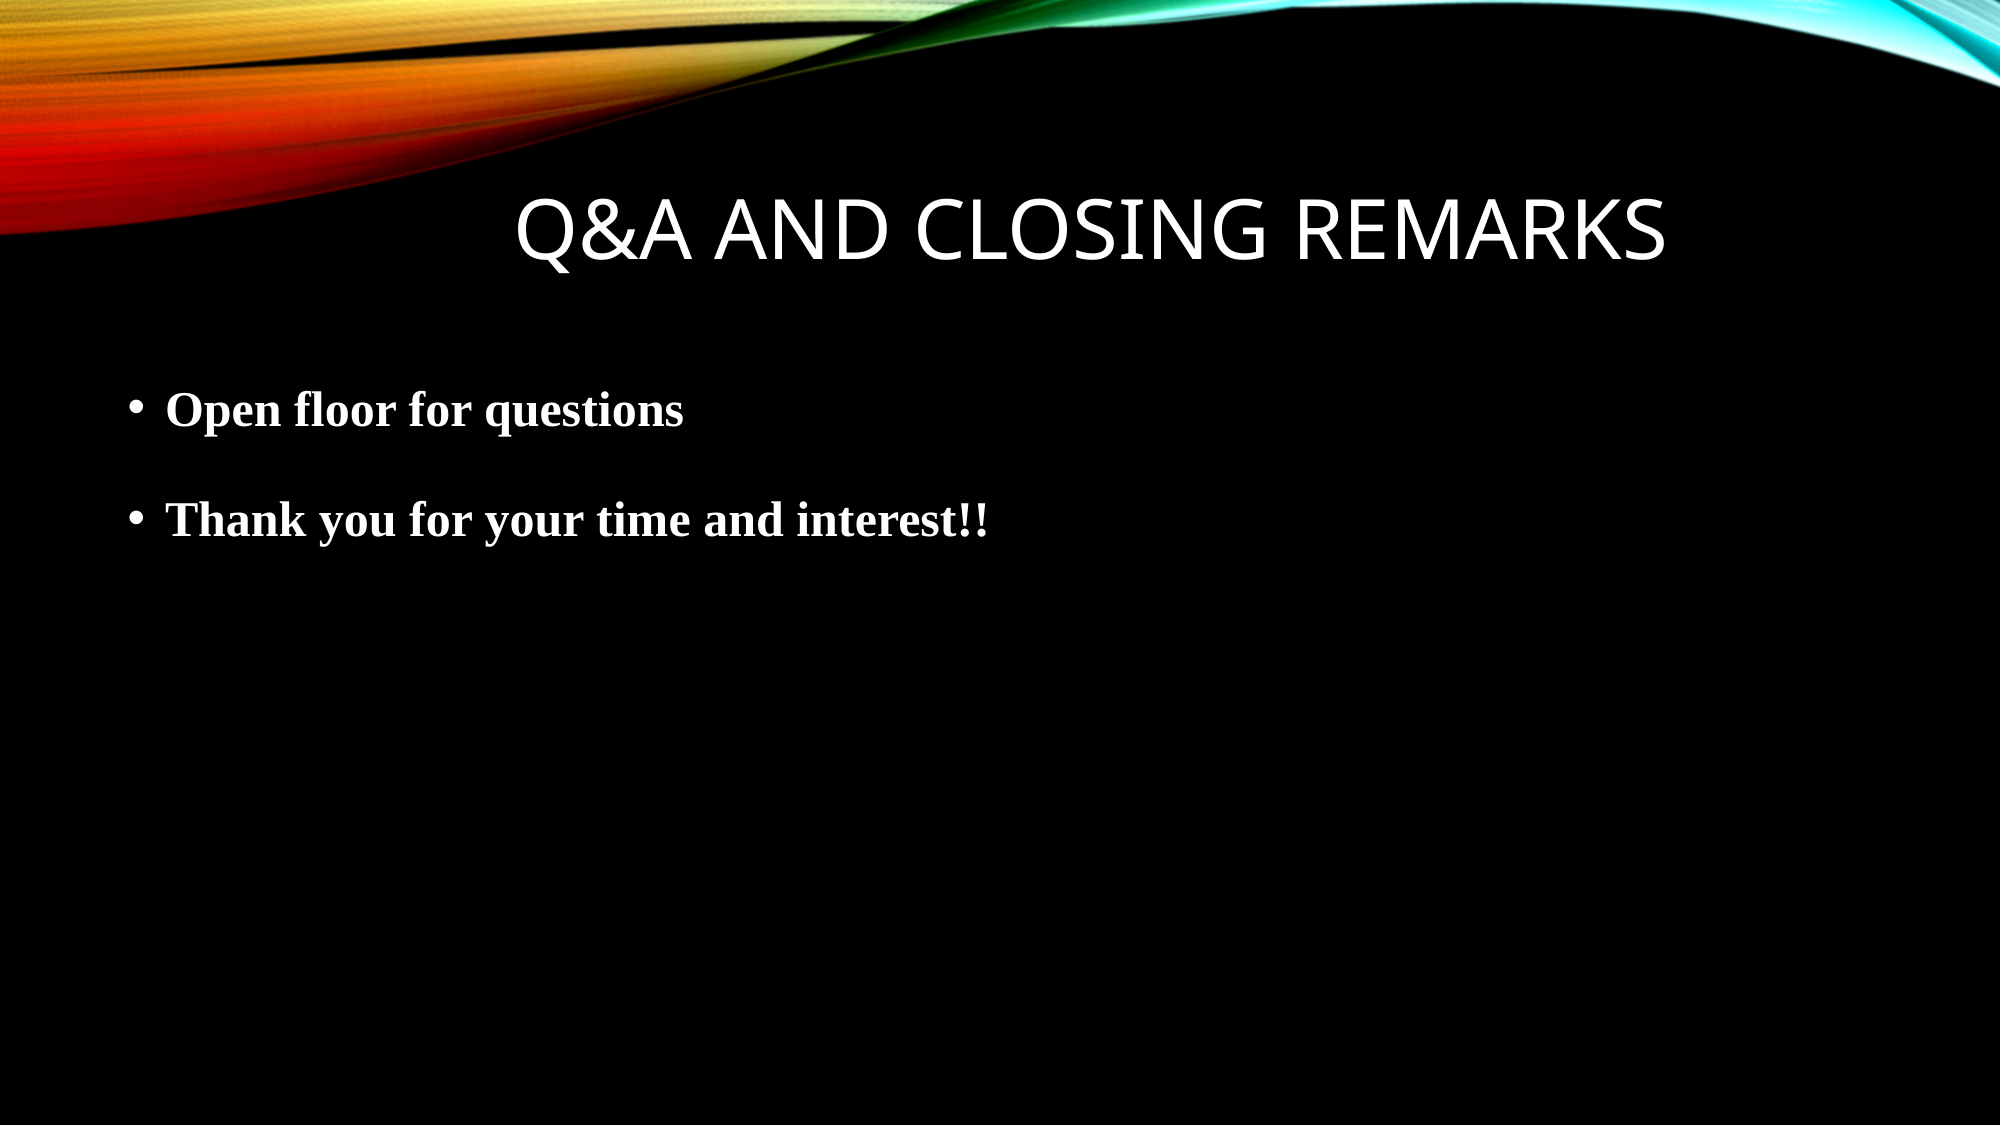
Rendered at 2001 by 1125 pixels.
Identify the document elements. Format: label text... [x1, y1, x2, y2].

list Open floor for questions Thank you for your time and interest!! [112, 338, 1818, 882]
picture [0, 0, 2000, 237]
title Q&A and closing remarks [384, 126, 1798, 338]
